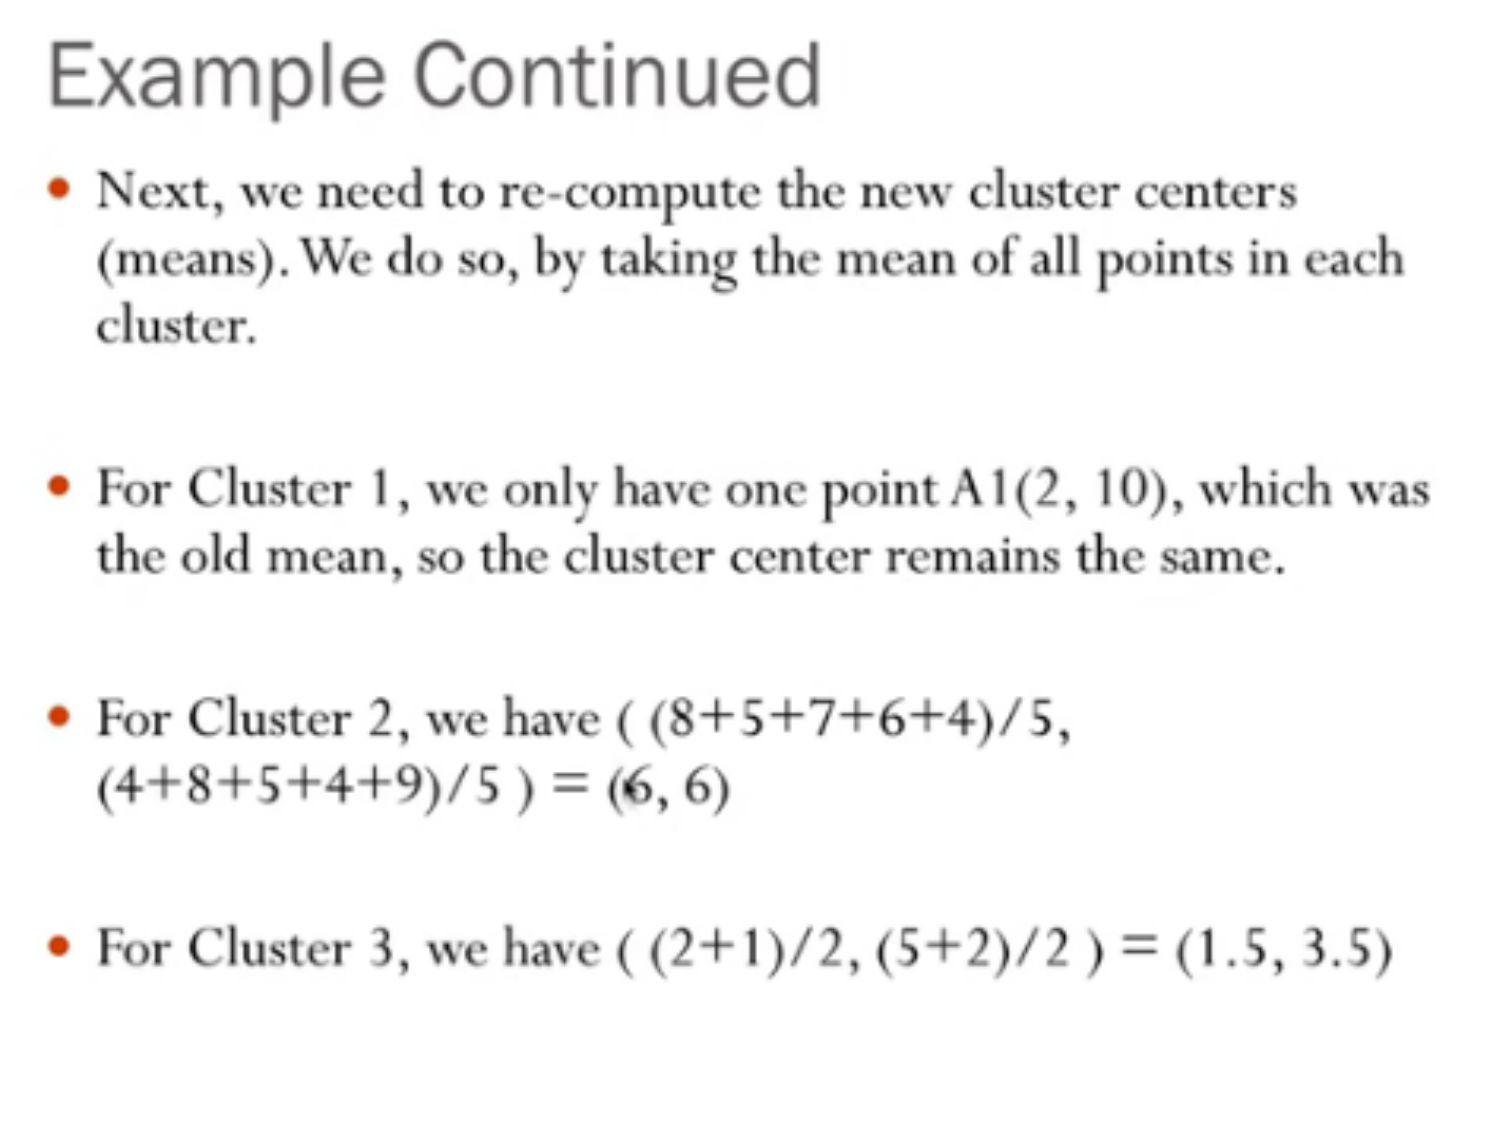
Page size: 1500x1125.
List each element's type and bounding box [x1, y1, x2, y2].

picture [1, 18, 1453, 1006]
